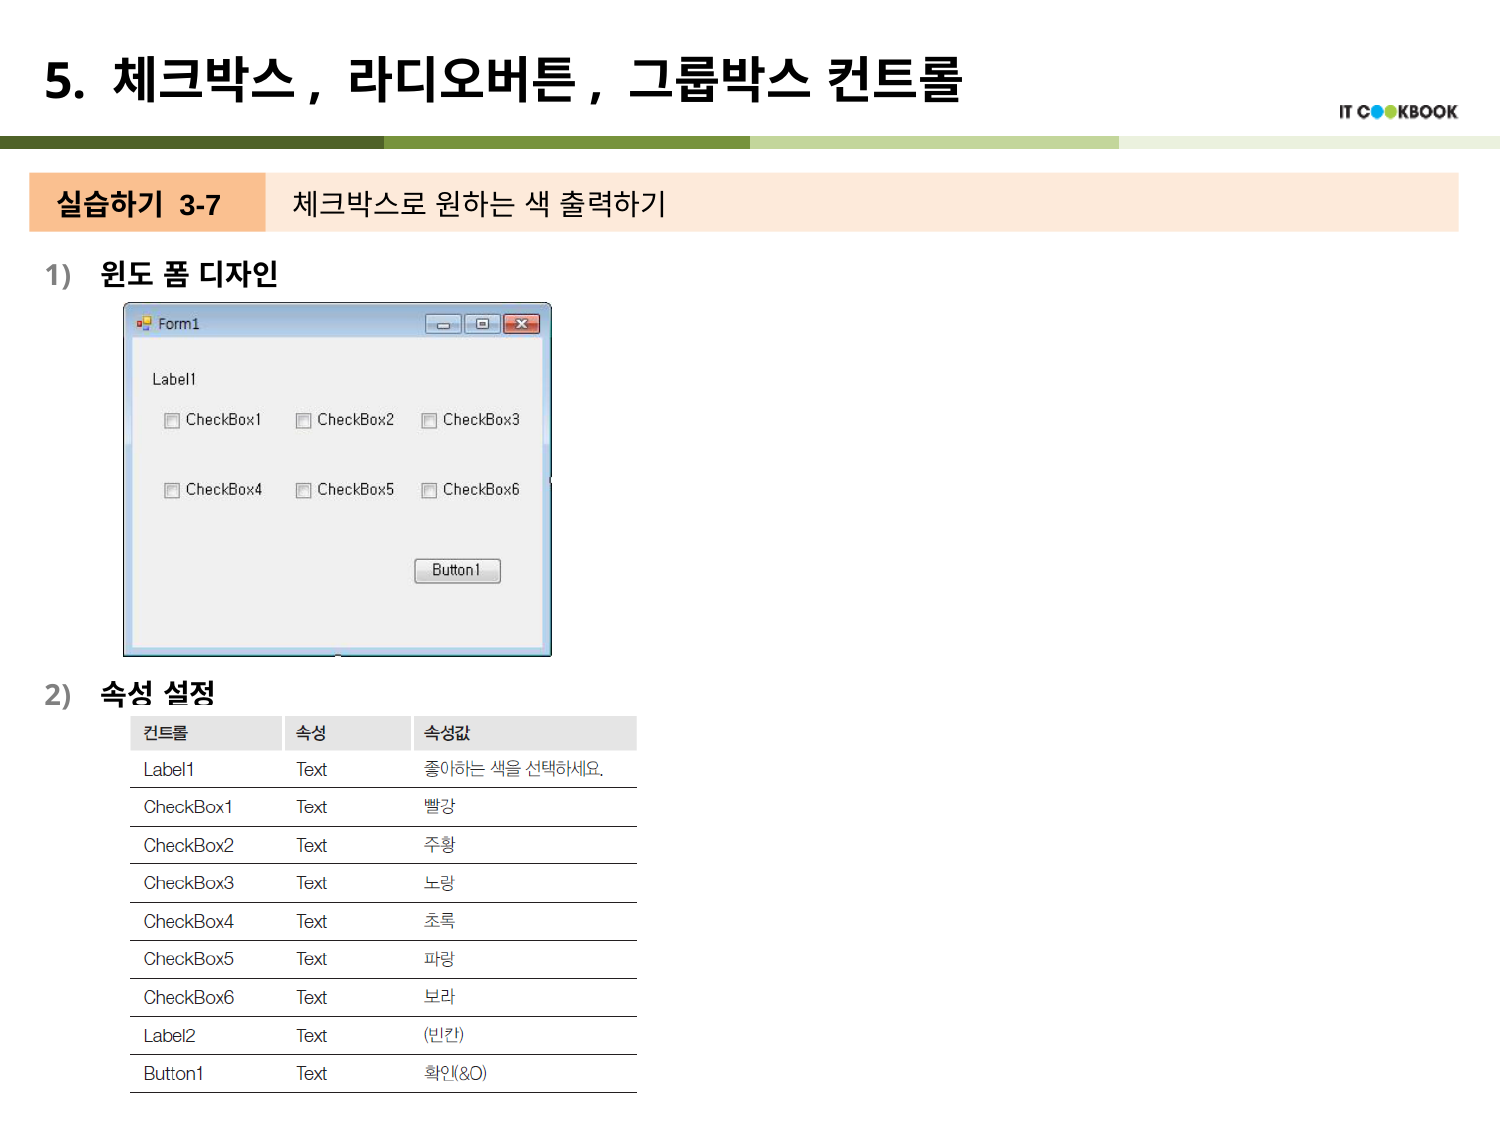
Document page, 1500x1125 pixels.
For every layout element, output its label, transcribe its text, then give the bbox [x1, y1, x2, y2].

list 윈도 폼 디자인 속성 설정 [29, 231, 1459, 1095]
text_box 실습하기 3-7 [41, 144, 248, 263]
picture [1340, 105, 1459, 120]
picture [123, 705, 647, 1107]
text_box 체크박스로 원하는 색 출력하기 [277, 144, 739, 263]
picture [123, 302, 552, 658]
title 5. 체크박스, 라디오버튼, 그룹박스 컨트롤 [29, 32, 1312, 124]
